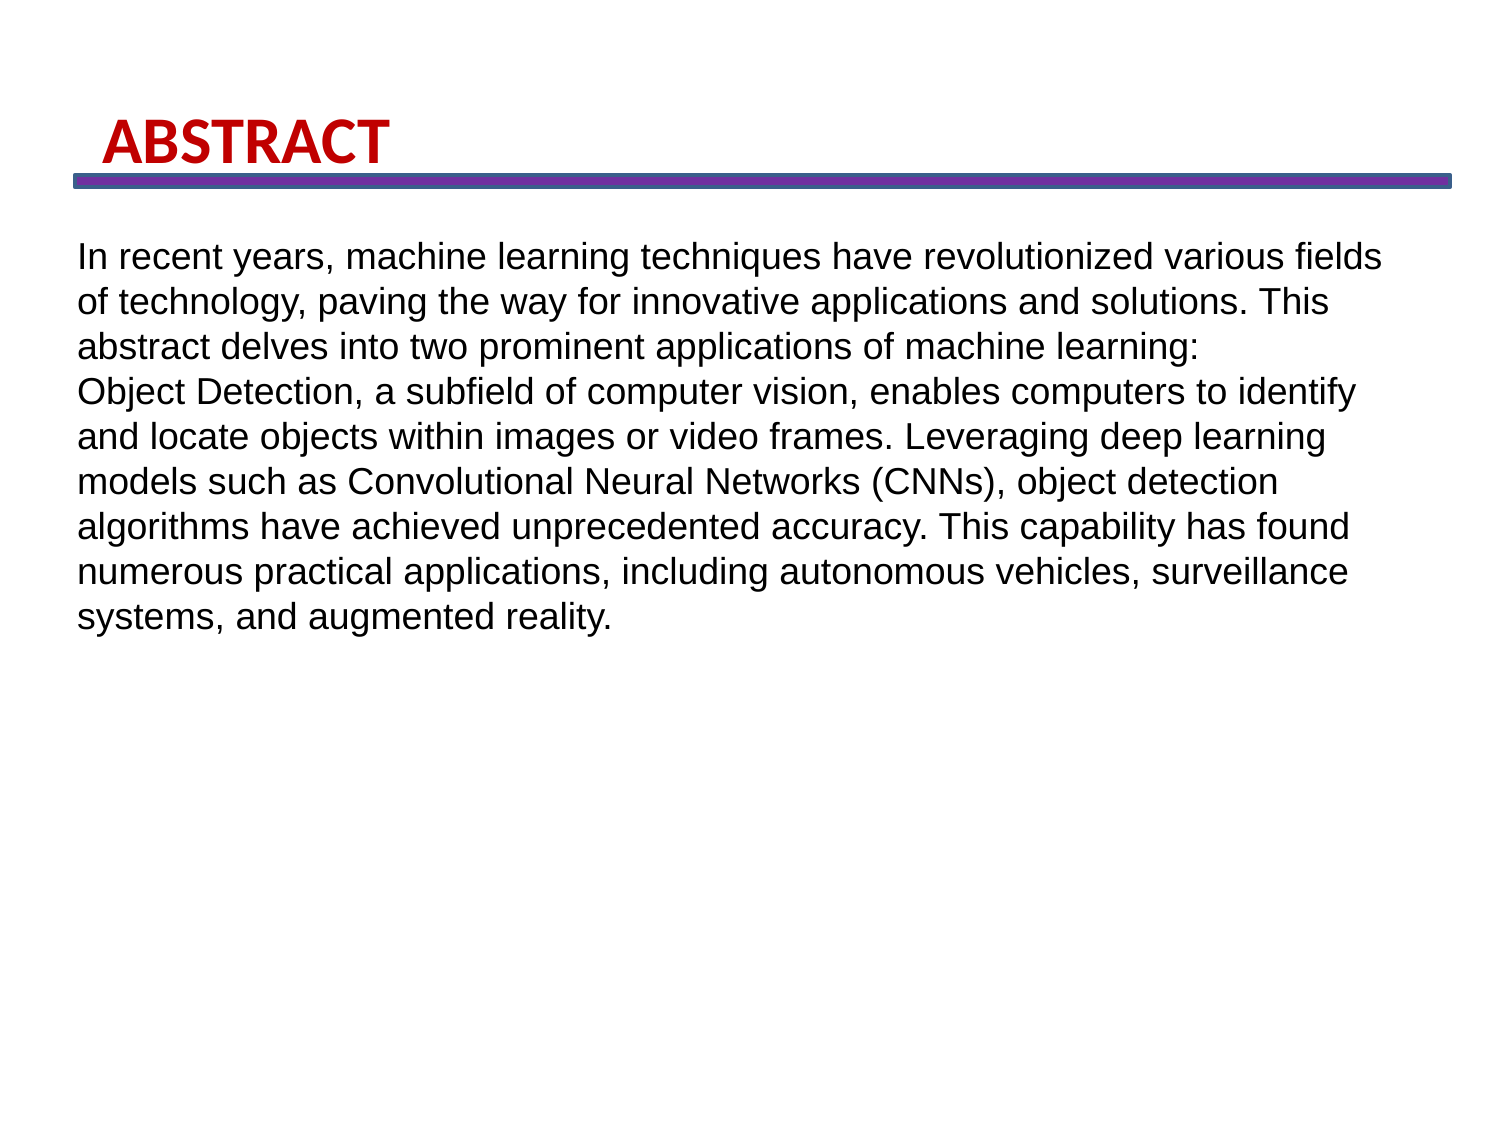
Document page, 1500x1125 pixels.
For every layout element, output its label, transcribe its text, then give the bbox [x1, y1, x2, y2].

text_box ABSTRACT [87, 89, 688, 185]
text_box [75, 174, 1450, 188]
text_box In recent years, machine learning techniques have revolutionized various fields of technology, paving the way for innovative applications and solutions. This abstract delves into two prominent applications of machine learning: Object Detection, a subfield of computer vision, enables computers to identify and locate objects within images or video frames. Leveraging deep learning models such as Convolutional Neural Networks (CNNs), object detection algorithms have achieved unprecedented accuracy. This capability has found numerous practical applications, including autonomous vehicles, surveillance systems, and augmented reality. [62, 224, 1413, 645]
